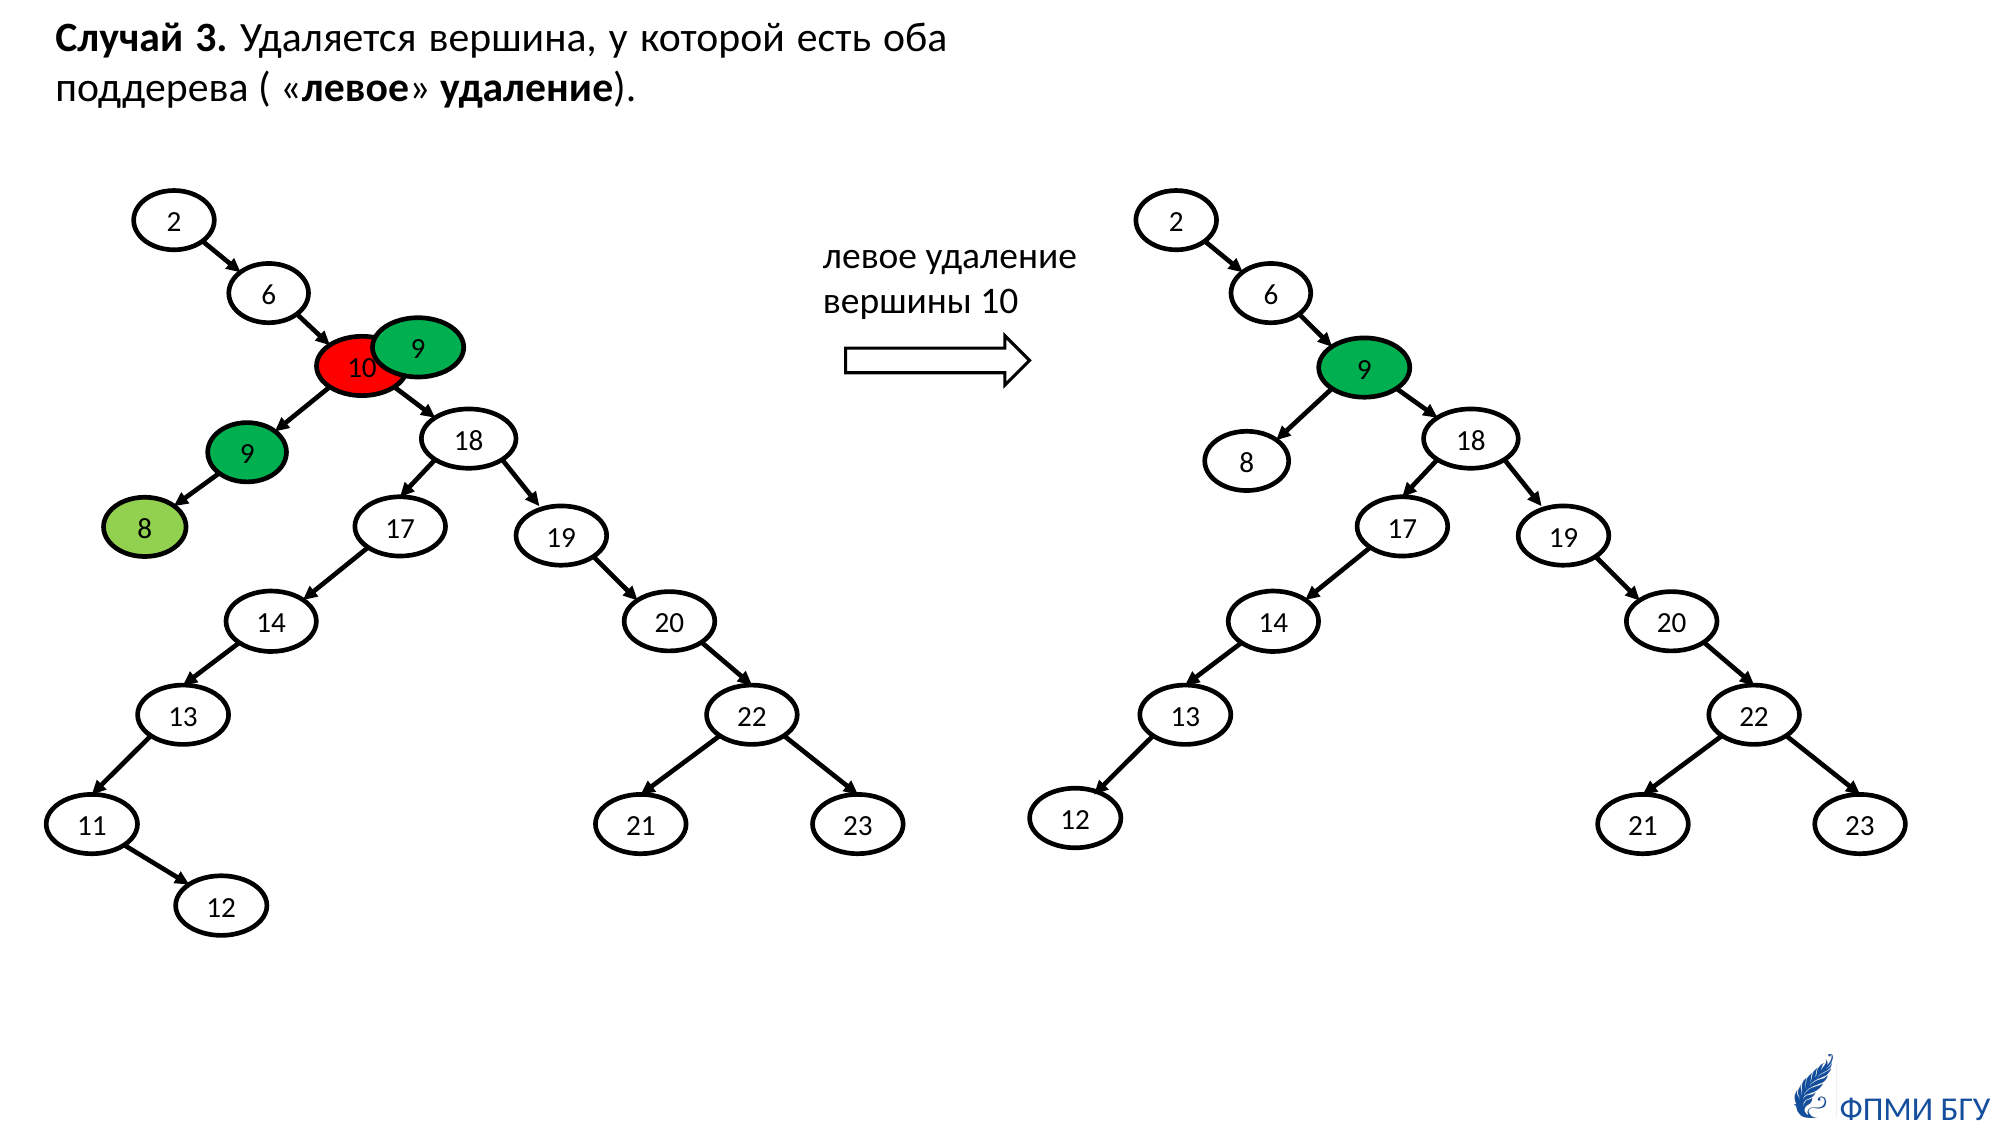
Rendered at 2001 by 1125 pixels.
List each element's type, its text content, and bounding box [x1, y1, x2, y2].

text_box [1299, 314, 1332, 347]
text_box ФПМИ БГУ [1830, 1087, 2000, 1125]
text_box [844, 333, 1032, 388]
text_box 12 [1028, 787, 1122, 849]
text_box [783, 735, 858, 795]
text_box 10 [315, 335, 406, 397]
text_box 6 [1229, 262, 1312, 324]
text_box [182, 642, 240, 686]
text_box 20 [1625, 590, 1719, 652]
text_box 17 [1356, 495, 1449, 558]
text_box 9 [1317, 336, 1411, 399]
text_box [502, 459, 540, 506]
text_box 23 [811, 793, 905, 855]
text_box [1642, 735, 1723, 795]
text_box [1305, 547, 1371, 600]
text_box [1595, 556, 1640, 601]
text_box 21 [1596, 793, 1690, 855]
text_box 9 [206, 421, 288, 483]
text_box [640, 735, 720, 795]
text_box 22 [1707, 684, 1801, 746]
text_box 18 [420, 407, 518, 470]
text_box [1094, 735, 1154, 795]
text_box Случай 3. Удаляется вершина, у которой есть оба поддерева ( «левое» удаление). [40, 2, 963, 117]
text_box 21 [594, 793, 688, 855]
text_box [701, 642, 752, 686]
text_box 17 [353, 495, 447, 558]
text_box 2 [132, 189, 216, 251]
text_box 22 [705, 684, 799, 746]
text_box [1276, 388, 1333, 440]
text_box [394, 386, 436, 418]
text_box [1396, 388, 1438, 418]
text_box 13 [1138, 684, 1232, 746]
text_box 19 [514, 504, 608, 567]
text_box 11 [45, 793, 139, 855]
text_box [173, 473, 220, 506]
text_box левое удаление вершины 10 [808, 223, 1093, 329]
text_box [1402, 459, 1438, 497]
text_box 8 [1203, 430, 1290, 492]
text_box 8 [102, 496, 188, 558]
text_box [202, 241, 241, 273]
text_box 18 [1422, 407, 1520, 470]
text_box 19 [1517, 504, 1610, 567]
text_box 2 [1134, 189, 1218, 251]
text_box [1204, 241, 1243, 273]
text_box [303, 547, 369, 600]
text_box 14 [224, 589, 318, 653]
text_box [91, 735, 151, 795]
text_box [400, 459, 436, 497]
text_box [1185, 642, 1242, 686]
text_box 23 [1813, 793, 1907, 855]
text_box 13 [136, 684, 230, 746]
picture [1793, 1053, 1837, 1118]
text_box 6 [227, 262, 310, 324]
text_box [1703, 642, 1755, 686]
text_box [1786, 735, 1861, 795]
text_box 9 [371, 316, 465, 379]
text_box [296, 314, 330, 345]
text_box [1504, 459, 1542, 506]
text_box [593, 556, 638, 601]
text_box 20 [623, 590, 716, 652]
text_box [131, 847, 267, 936]
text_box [274, 386, 330, 432]
text_box 14 [1227, 589, 1320, 653]
